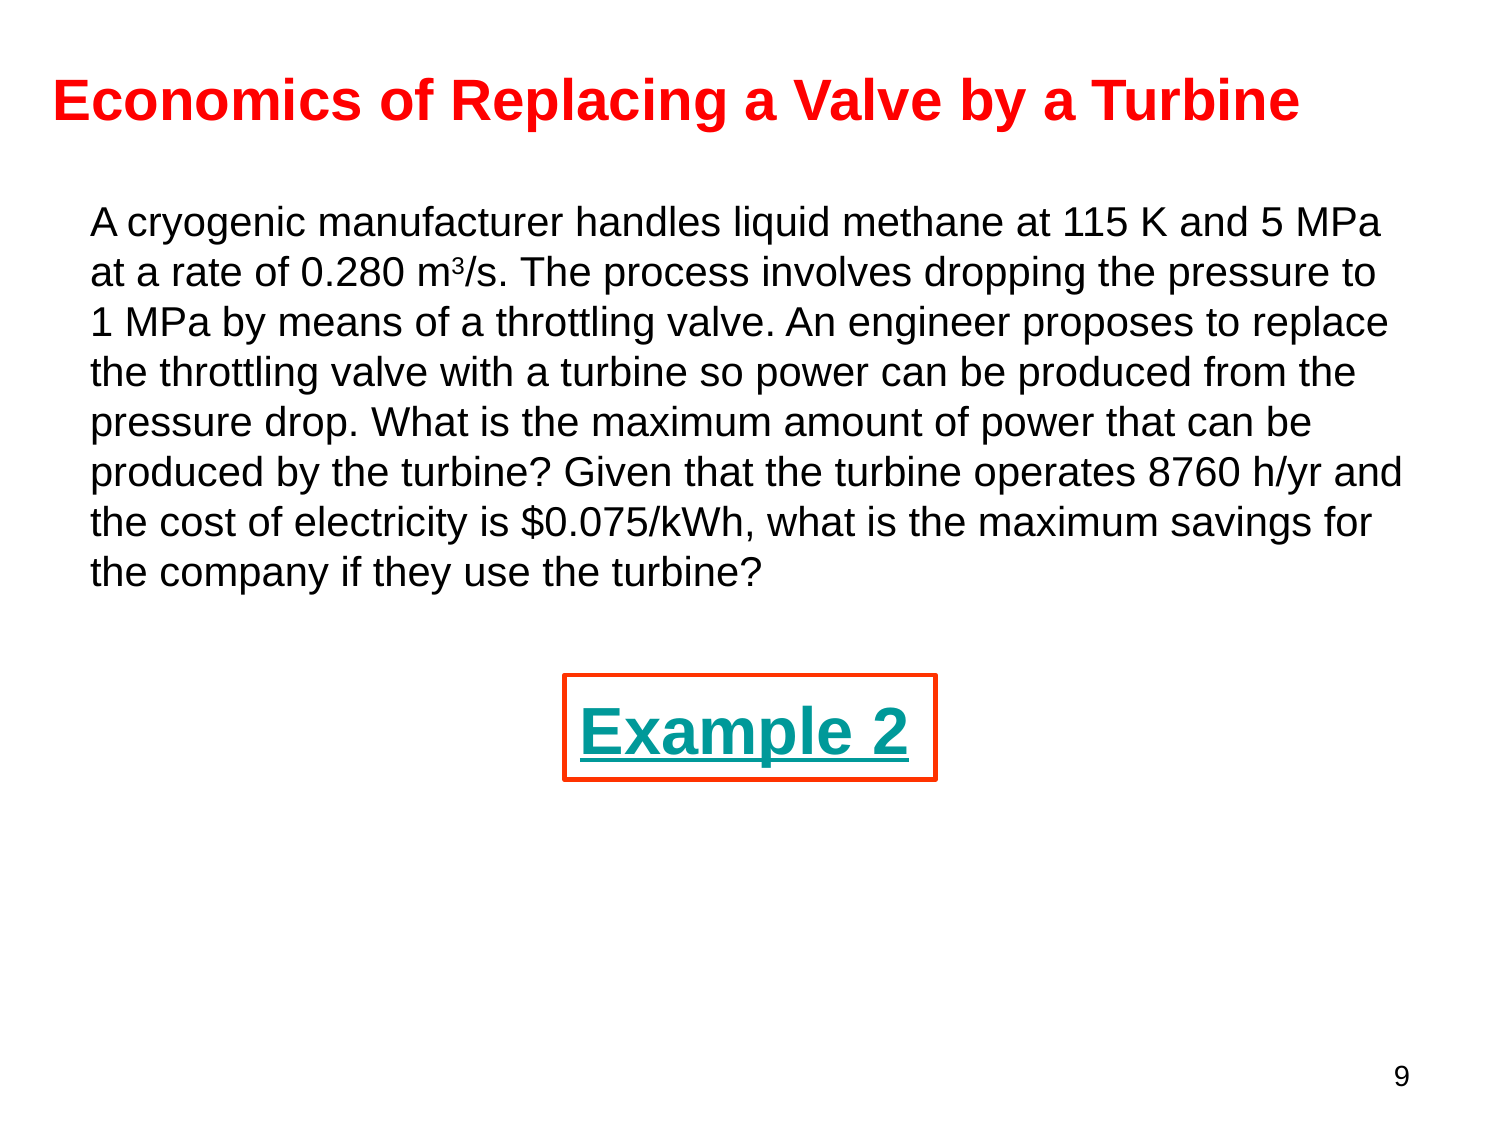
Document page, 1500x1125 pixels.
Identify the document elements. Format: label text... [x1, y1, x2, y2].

title Example 2 [564, 674, 936, 780]
title Economics of Replacing a Valve by a Turbine [37, 45, 1488, 150]
list A cryogenic manufacturer handles liquid methane at 115 K and 5 MPa at a rate of 0.280 m3/s. The process involves dropping the pressure to 1 MPa by means of a throttling valve. An engineer proposes to replace the throttling valve with a turbine so power can be produced from the pressure drop. What is the maximum amount of power that can be produced by the turbine? Given that the turbine operates 8760 h/yr and the cost of electricity is $0.075/kWh, what is the maximum savings for the company if they use the turbine? [75, 187, 1425, 625]
slide_number 9 [1074, 1050, 1425, 1103]
